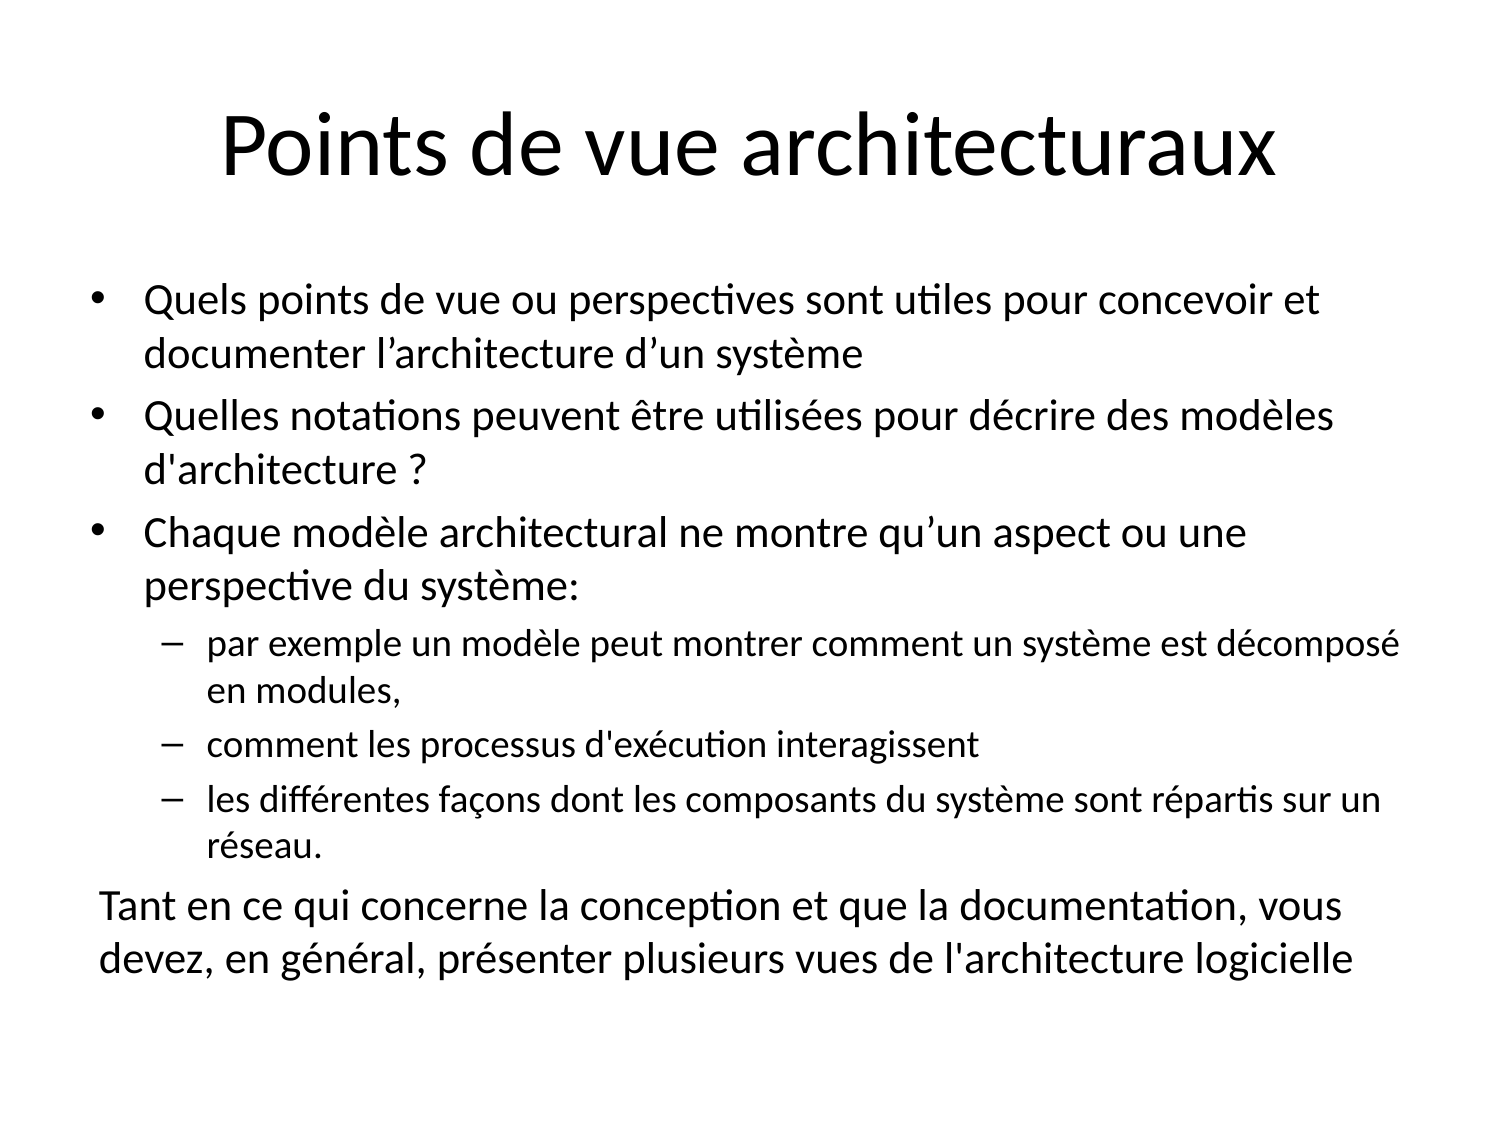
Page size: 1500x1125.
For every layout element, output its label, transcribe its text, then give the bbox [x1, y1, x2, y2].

list Quels points de vue ou perspectives sont utiles pour concevoir et documenter l’architecture d’un système Quelles notations peuvent être utilisées pour décrire des modèles d'architecture ? Chaque modèle architectural ne montre qu’un aspect ou une perspective du système: par exemple un modèle peut montrer comment un système est décomposé en modules, comment les processus d'exécution interagissent les différentes façons dont les composants du système sont répartis sur un réseau. Tant en ce qui concerne la conception et que la documentation, vous devez, en général, présenter plusieurs vues de l'architecture logicielle [75, 262, 1425, 1005]
title Points de vue architecturaux [75, 45, 1425, 233]
